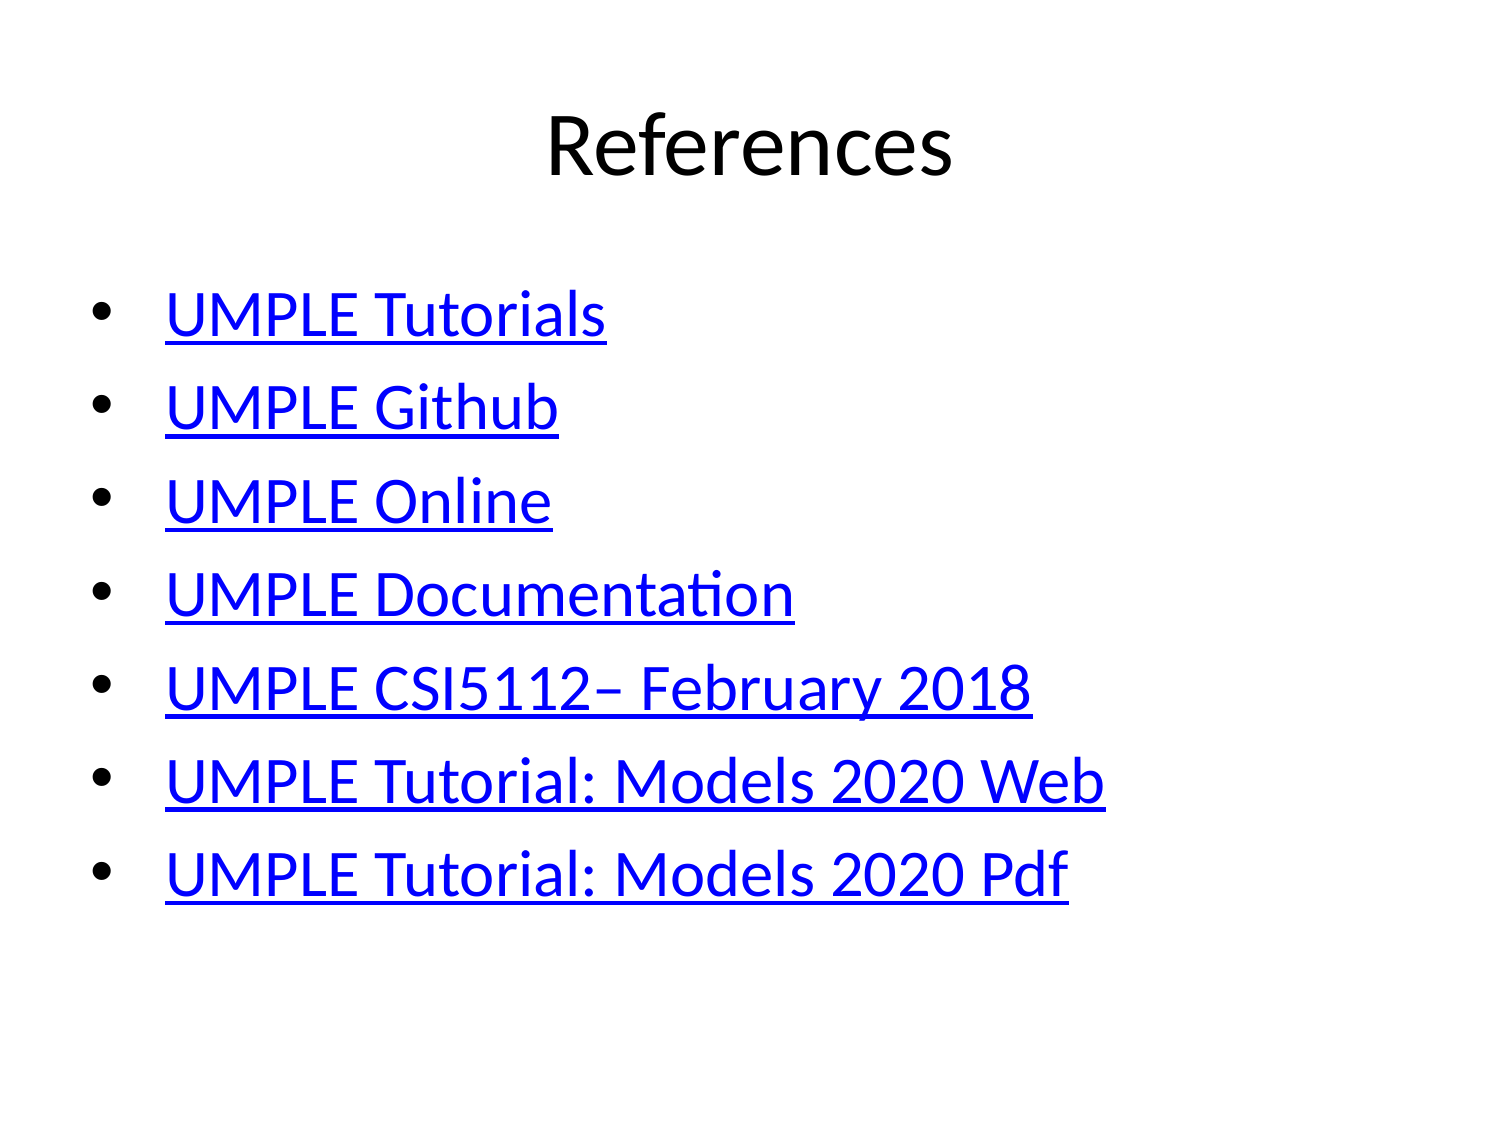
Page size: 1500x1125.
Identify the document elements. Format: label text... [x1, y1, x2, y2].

list UMPLE Tutorials UMPLE Github UMPLE Online UMPLE Documentation UMPLE CSI5112– February 2018 UMPLE Tutorial: Models 2020 Web UMPLE Tutorial: Models 2020 Pdf [75, 262, 1425, 1005]
title References [75, 45, 1425, 233]
